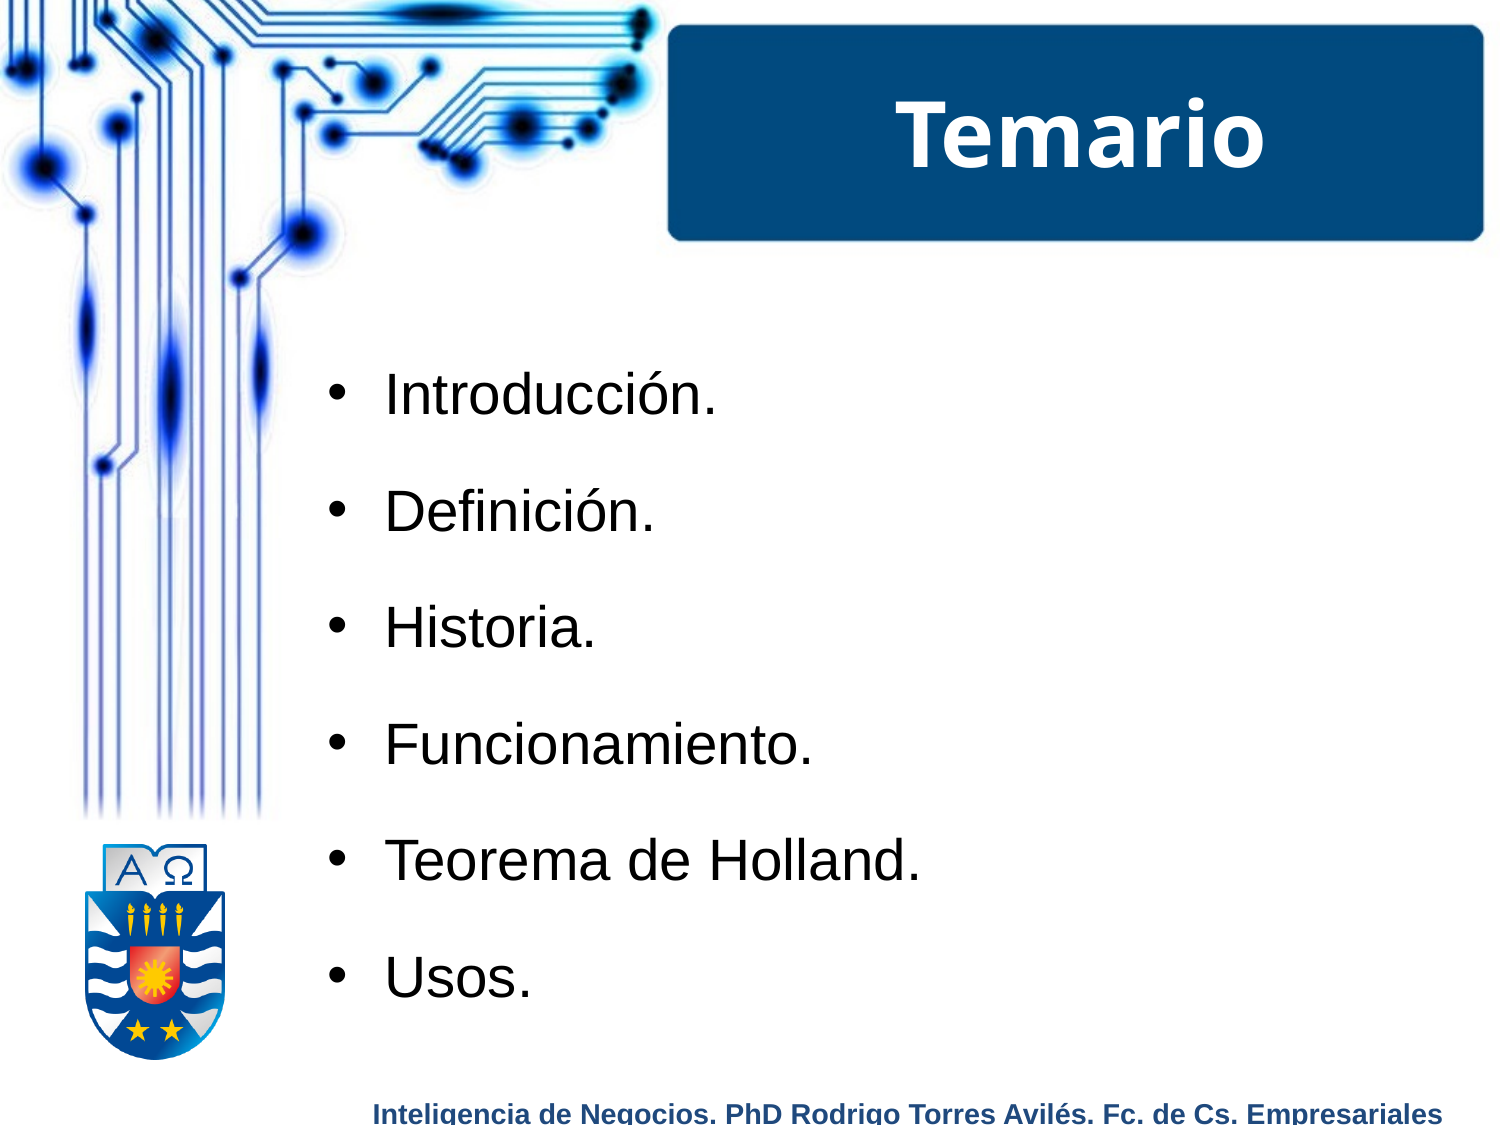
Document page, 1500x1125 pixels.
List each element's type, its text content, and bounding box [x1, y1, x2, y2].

text_box Temario [584, 30, 1500, 232]
list Introducción. Definición. Historia. Funcionamiento. Teorema de Holland. Usos. [312, 314, 1474, 1071]
picture [0, 0, 1500, 1125]
text_box Inteligencia de Negocios. PhD Rodrigo Torres Avilés. Fc. de Cs. Empresariales [343, 1088, 1459, 1125]
